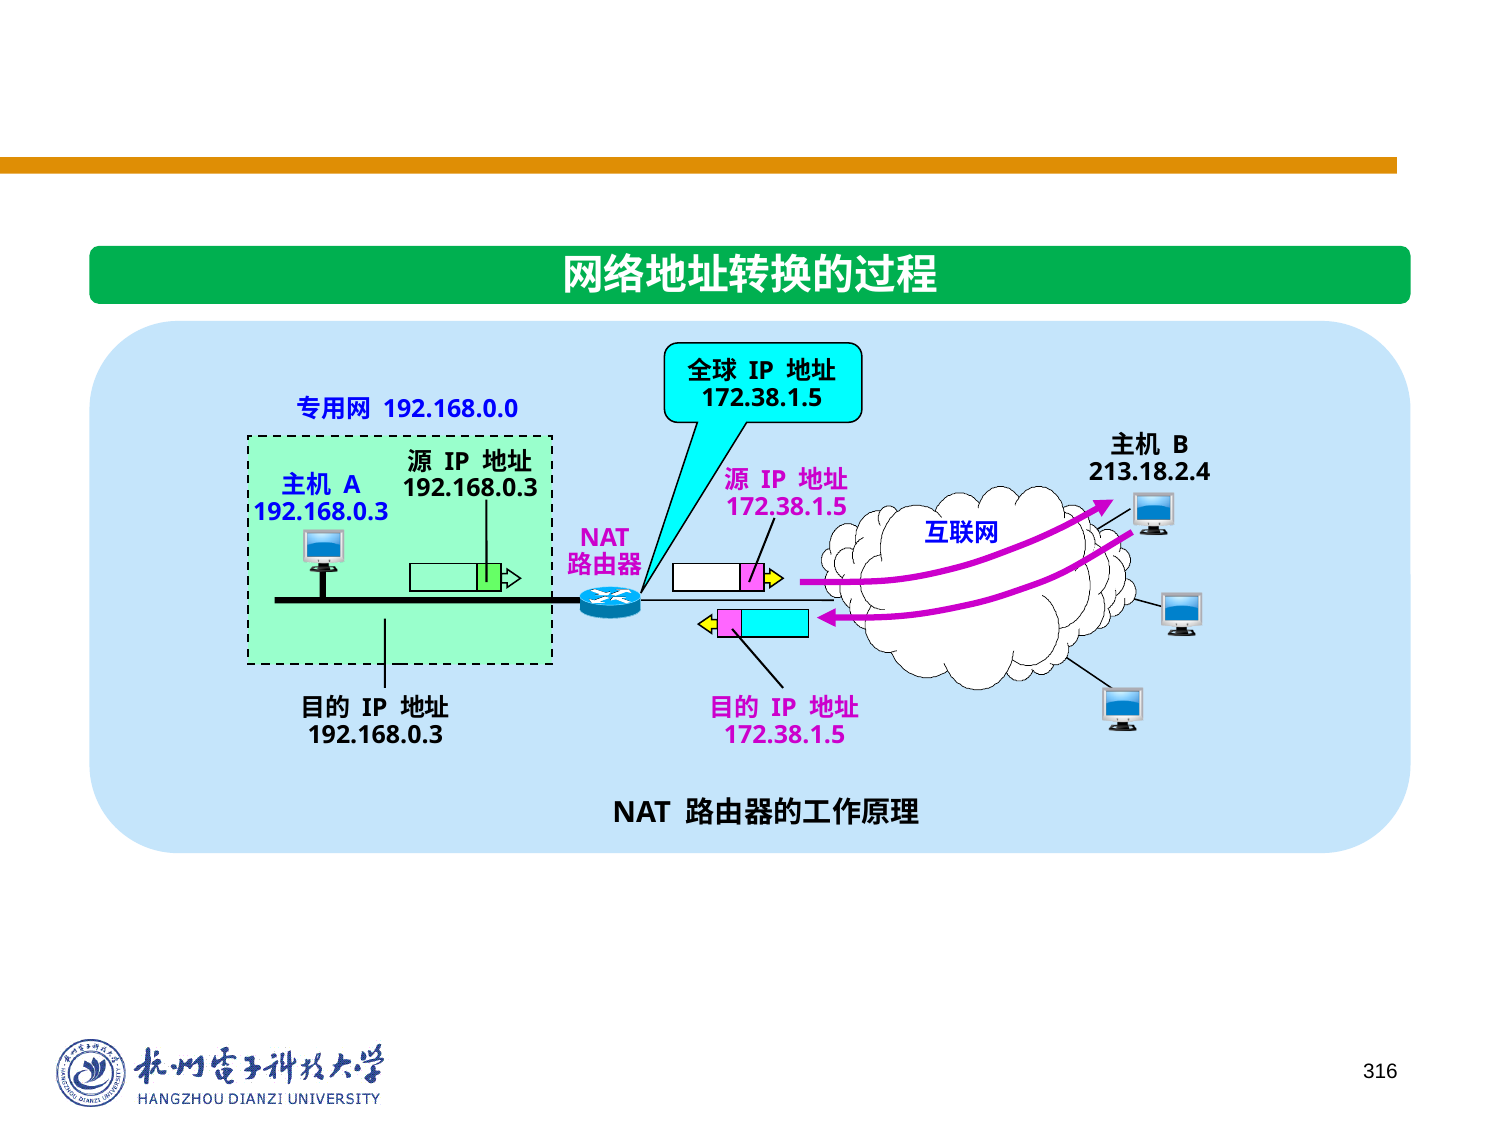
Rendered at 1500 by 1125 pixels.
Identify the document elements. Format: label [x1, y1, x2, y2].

picture [1158, 590, 1205, 637]
picture [579, 586, 608, 603]
picture [1130, 490, 1177, 536]
picture [300, 527, 347, 573]
picture [55, 1025, 407, 1125]
text_box [88, 319, 1412, 855]
text_box [89, 240, 1411, 306]
picture [614, 586, 641, 595]
picture [579, 611, 606, 619]
picture [615, 611, 641, 619]
picture [613, 598, 629, 603]
picture [1099, 685, 1146, 732]
